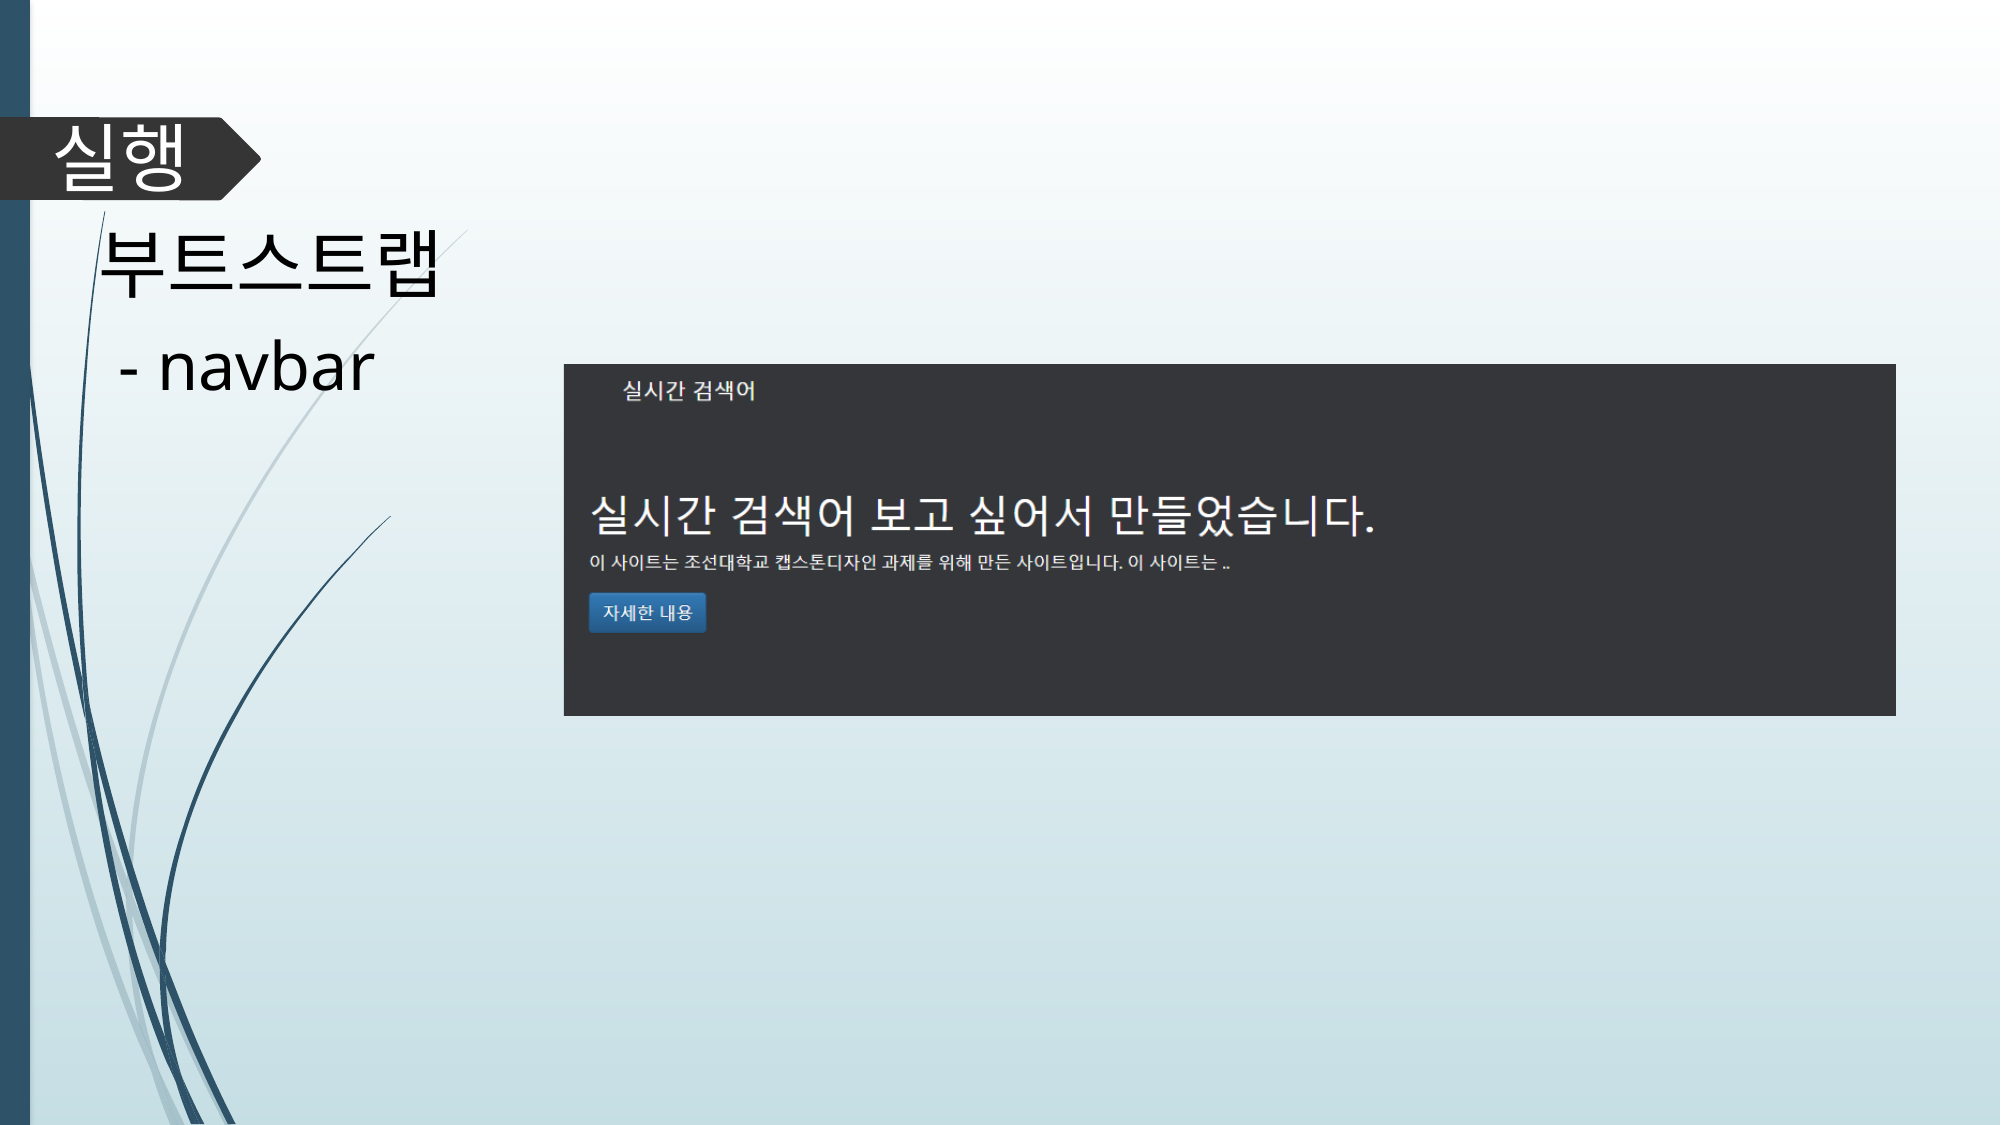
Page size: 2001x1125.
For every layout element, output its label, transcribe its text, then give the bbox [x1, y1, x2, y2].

text_box 부트스트랩 [84, 210, 502, 316]
picture [563, 364, 1897, 716]
text_box - navbar [103, 316, 421, 412]
text_box 실행 [29, 104, 212, 210]
